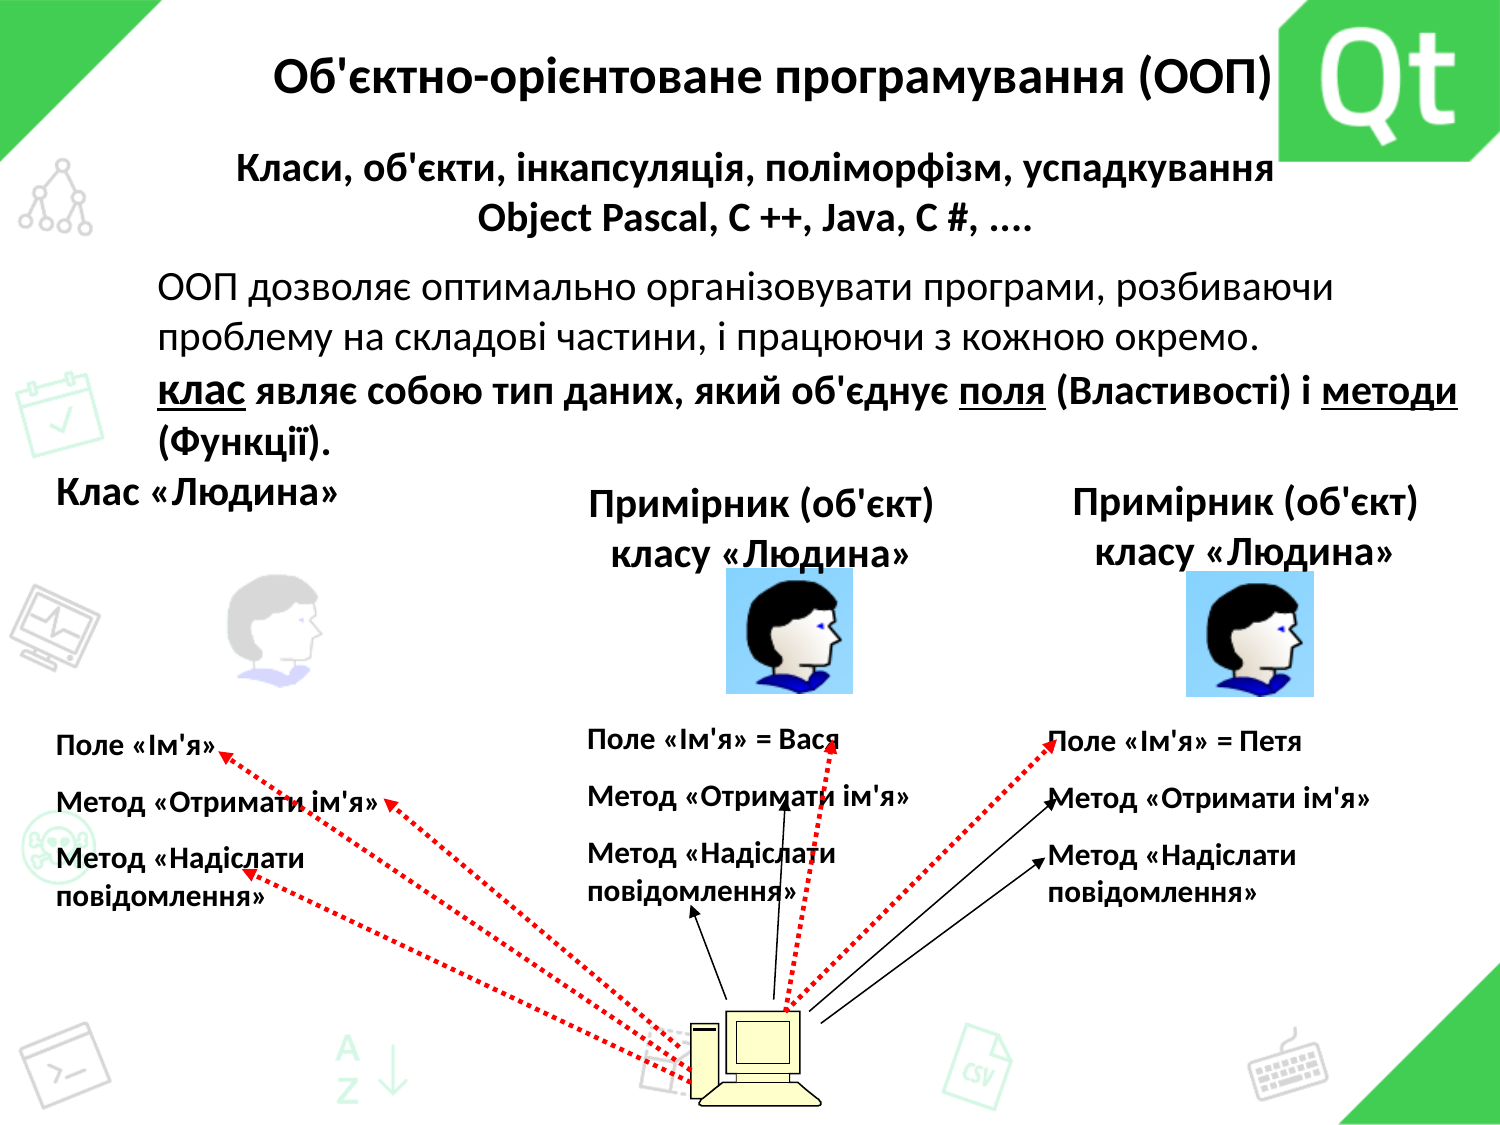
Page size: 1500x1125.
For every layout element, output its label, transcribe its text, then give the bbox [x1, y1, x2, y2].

text_box [773, 798, 791, 1000]
text_box [689, 904, 727, 1000]
text_box [820, 857, 1046, 1024]
text_box [846, 739, 1058, 951]
text_box Поле «Ім'я» Метод «Отримати ім'я» Метод «Надіслати повідомлення» [41, 716, 490, 921]
text_box Поле «Ім'я» = Вася Метод «Отримати ім'я» Метод «Надіслати повідомлення» [572, 710, 1022, 915]
text_box Примірник (об'єкт) класу «Людина» [525, 467, 999, 584]
text_box Примірник (об'єкт) класу «Людина» [1009, 465, 1483, 582]
text_box [809, 798, 1058, 1012]
text_box ООП дозволяє оптимально організовувати програми, розбиваючи проблему на складові частини, і працюючи з кожною окремо. клас являє собою тип даних, який об'єднує поля (Властивості) і методи (Функції). [142, 243, 1483, 480]
picture [0, 0, 1500, 1125]
text_box Об'єктно-орієнтоване програмування (ООП) [100, 30, 1447, 114]
text_box [241, 868, 257, 881]
text_box [824, 739, 837, 755]
text_box [218, 751, 248, 772]
text_box [690, 1011, 821, 1106]
text_box Поле «Ім'я» = Петя Метод «Отримати ім'я» Метод «Надіслати повідомлення» [1032, 712, 1482, 917]
text_box [383, 798, 409, 820]
text_box Клас «Людина» [41, 456, 420, 522]
text_box Класи, об'єкти, інкапсуляція, поліморфізм, успадкування Object Pascal, C ++, Java, C #, .... [29, 148, 1483, 232]
